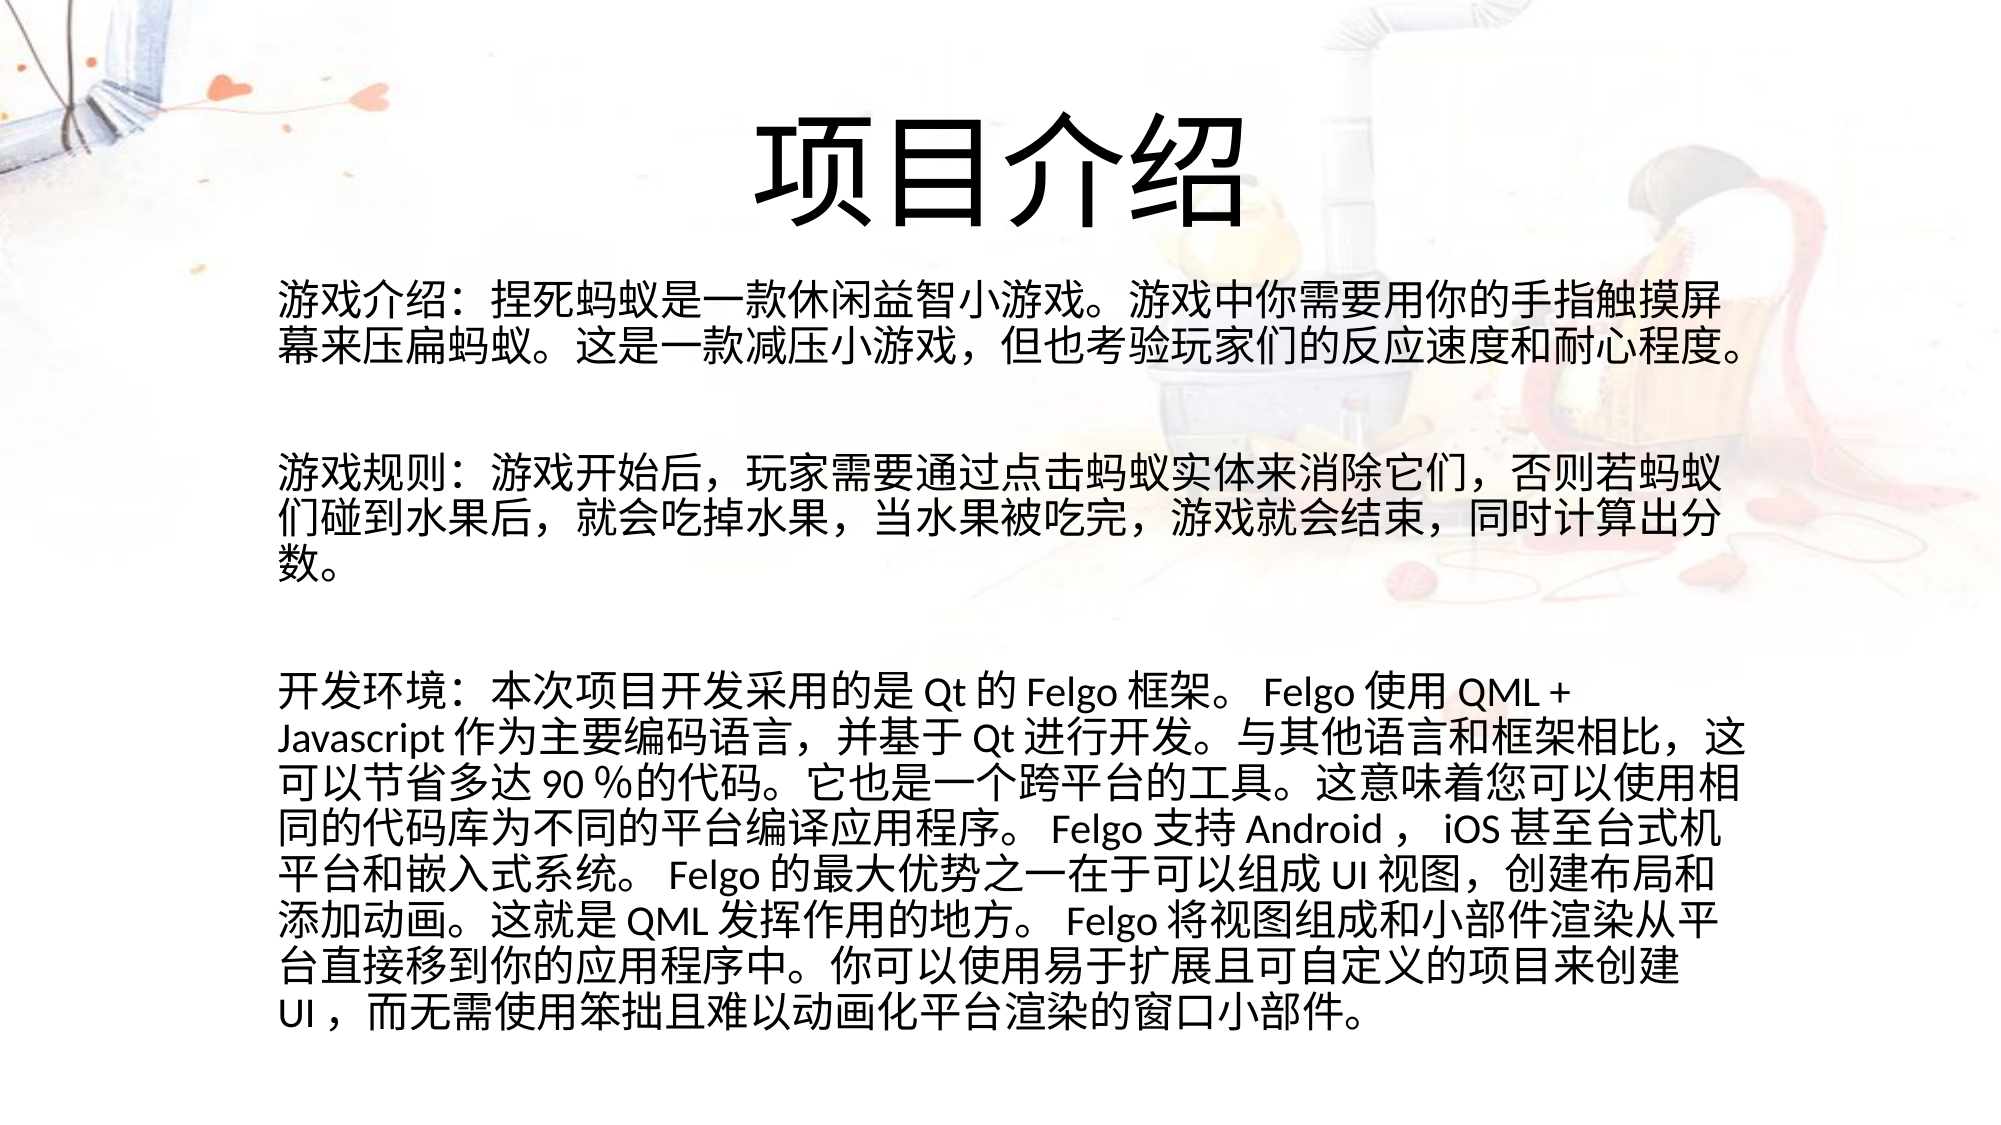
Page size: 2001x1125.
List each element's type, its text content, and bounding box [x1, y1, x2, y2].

picture [0, 0, 2001, 1125]
subtitle 游戏介绍：捏死蚂蚁是一款休闲益智小游戏。游戏中你需要用你的手指触摸屏幕来压扁蚂蚁。这是一款减压小游戏，但也考验玩家们的反应速度和耐心程度。 游戏规则：游戏开始后，玩家需要通过点击蚂蚁实体来消除它们，否则若蚂蚁们碰到水果后，就会吃掉水果，当水果被吃完，游戏就会结束，同时计算出分数。 开发环境：本次项目开发采用的是Qt的Felgo框架。Felgo使用QML + Javascript作为主要编码语言，并基于Qt进行开发。与其他语言和框架相比，这可以节省多达90％的代码。它也是一个跨平台的工具。这意味着您可以使用相同的代码库为不同的平台编译应用程序。Felgo支持Android，iOS甚至台式机平台和嵌入式系统。Felgo的最大优势之一在于可以组成UI视图，创建布局和添加动画。这就是QML发挥作用的地方。Felgo将视图组成和小部件渲染从平台直接移到你的应用程序中。你可以使用易于扩展且可自定义的项目来创建UI，而无需使用笨拙且难以动画化平台渲染的窗口小部件。 [262, 271, 1763, 1046]
title 项目介绍 [249, 37, 1753, 387]
